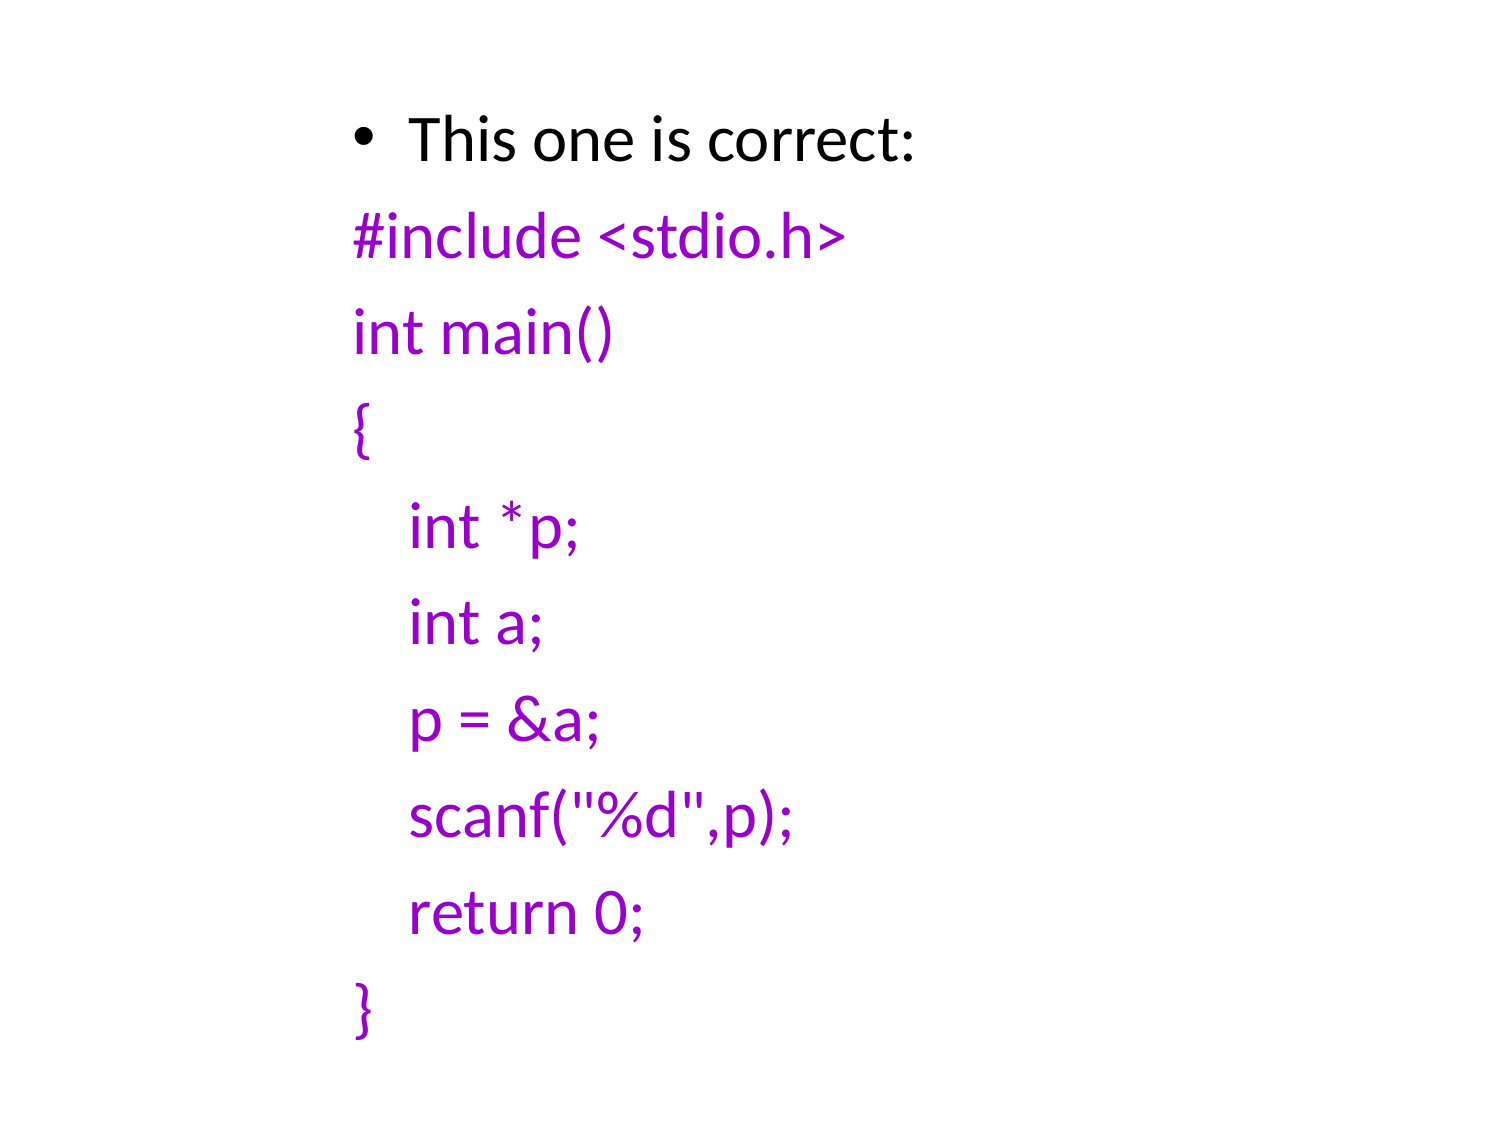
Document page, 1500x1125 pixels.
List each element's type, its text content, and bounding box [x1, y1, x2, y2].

text_box This one is correct: #include <stdio.h> int main() { int *p; int a; p = &a; scanf("%d",p); return 0; } [337, 87, 1088, 1052]
